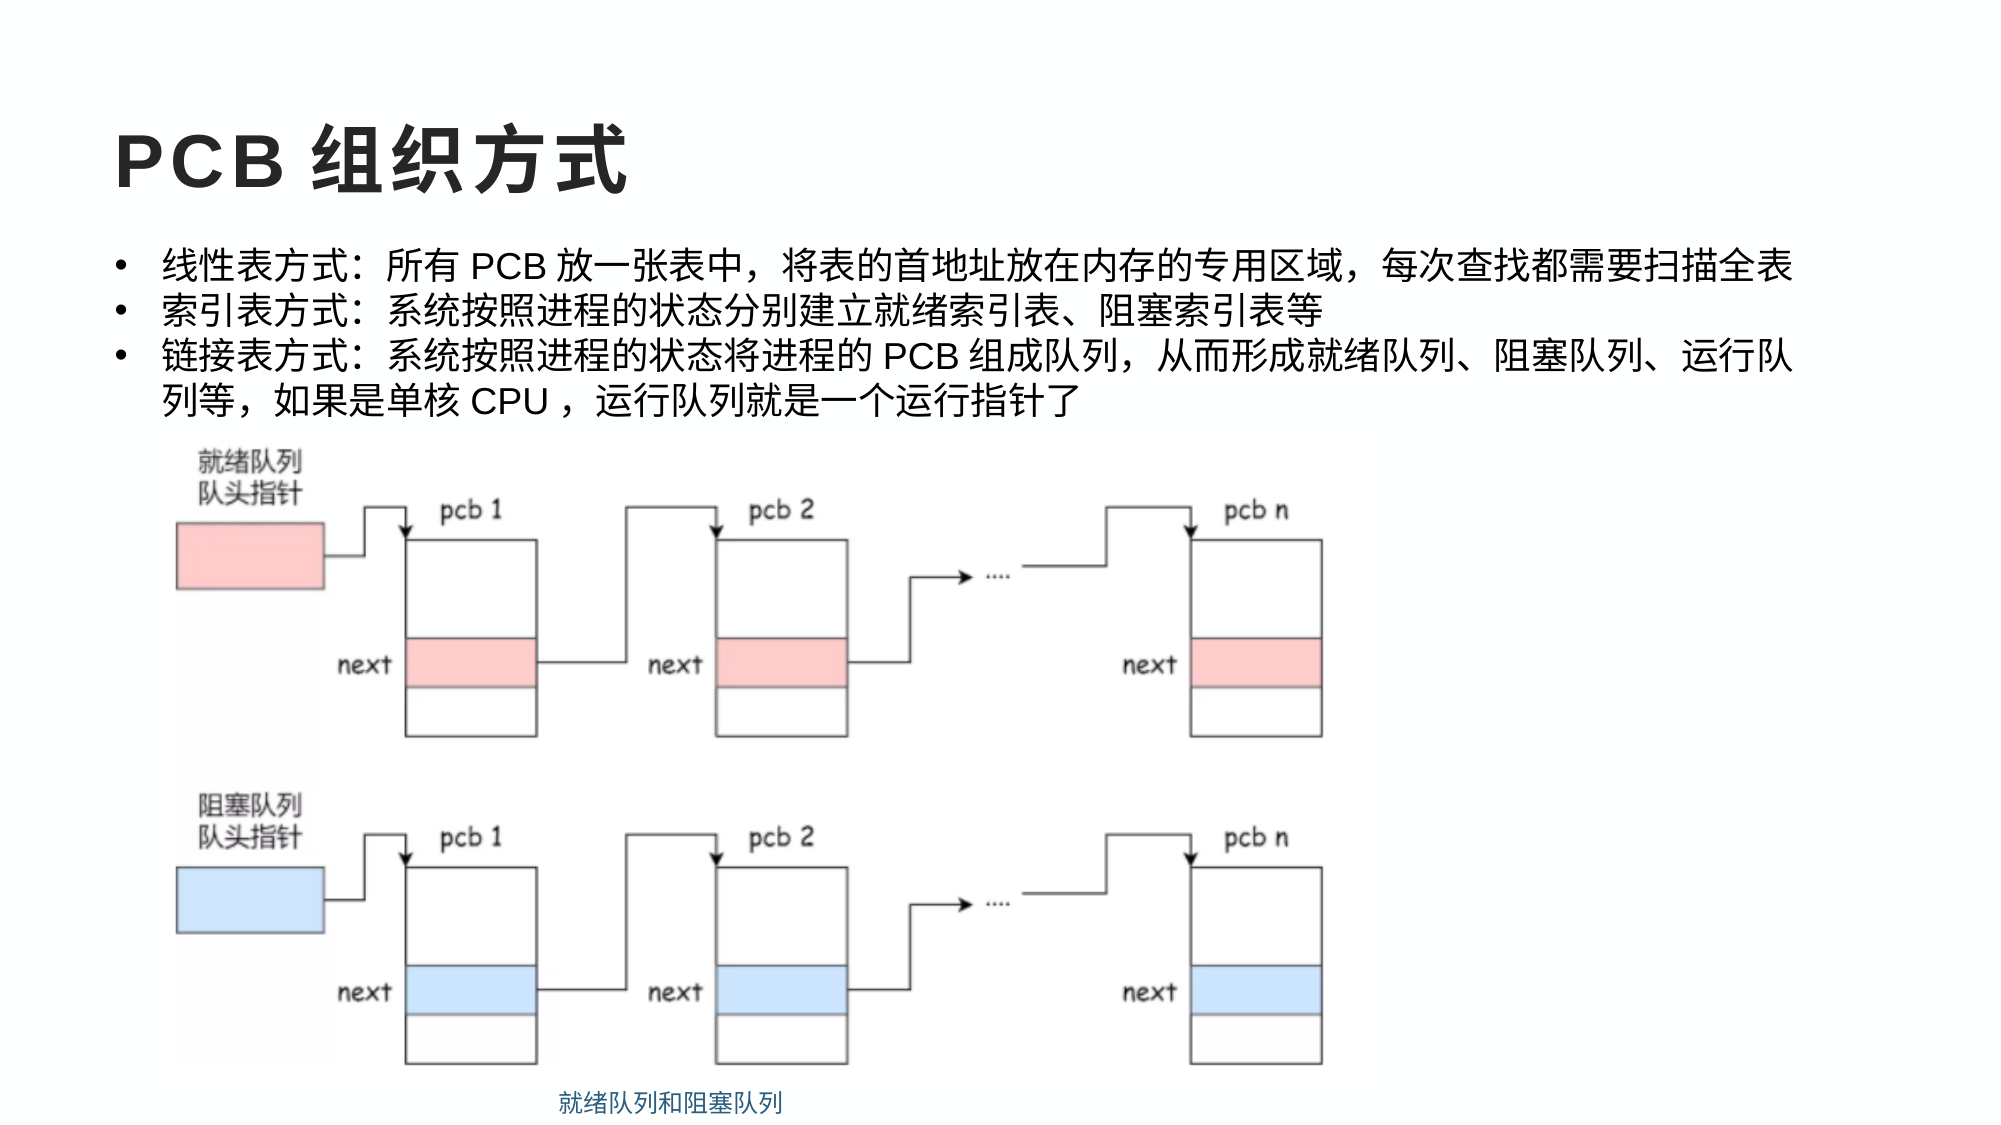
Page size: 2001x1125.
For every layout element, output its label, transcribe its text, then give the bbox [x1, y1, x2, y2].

text_box 就绪队列和阻塞队列 [543, 1080, 799, 1125]
picture [161, 436, 1369, 1080]
text_box 线性表方式：所有PCB放一张表中，将表的首地址放在内存的专用区域，每次查找都需要扫描全表 索引表方式：系统按照进程的状态分别建立就绪索引表、阻塞索引表等 链接表方式：系统按照进程的状态将进程的PCB组成队列，从而形成就绪队列、阻塞队列、运行队列等，如果是单核CPU，运行队列就是一个运行指针了 [99, 234, 1814, 700]
title PCB组织方式 [99, 99, 1900, 216]
